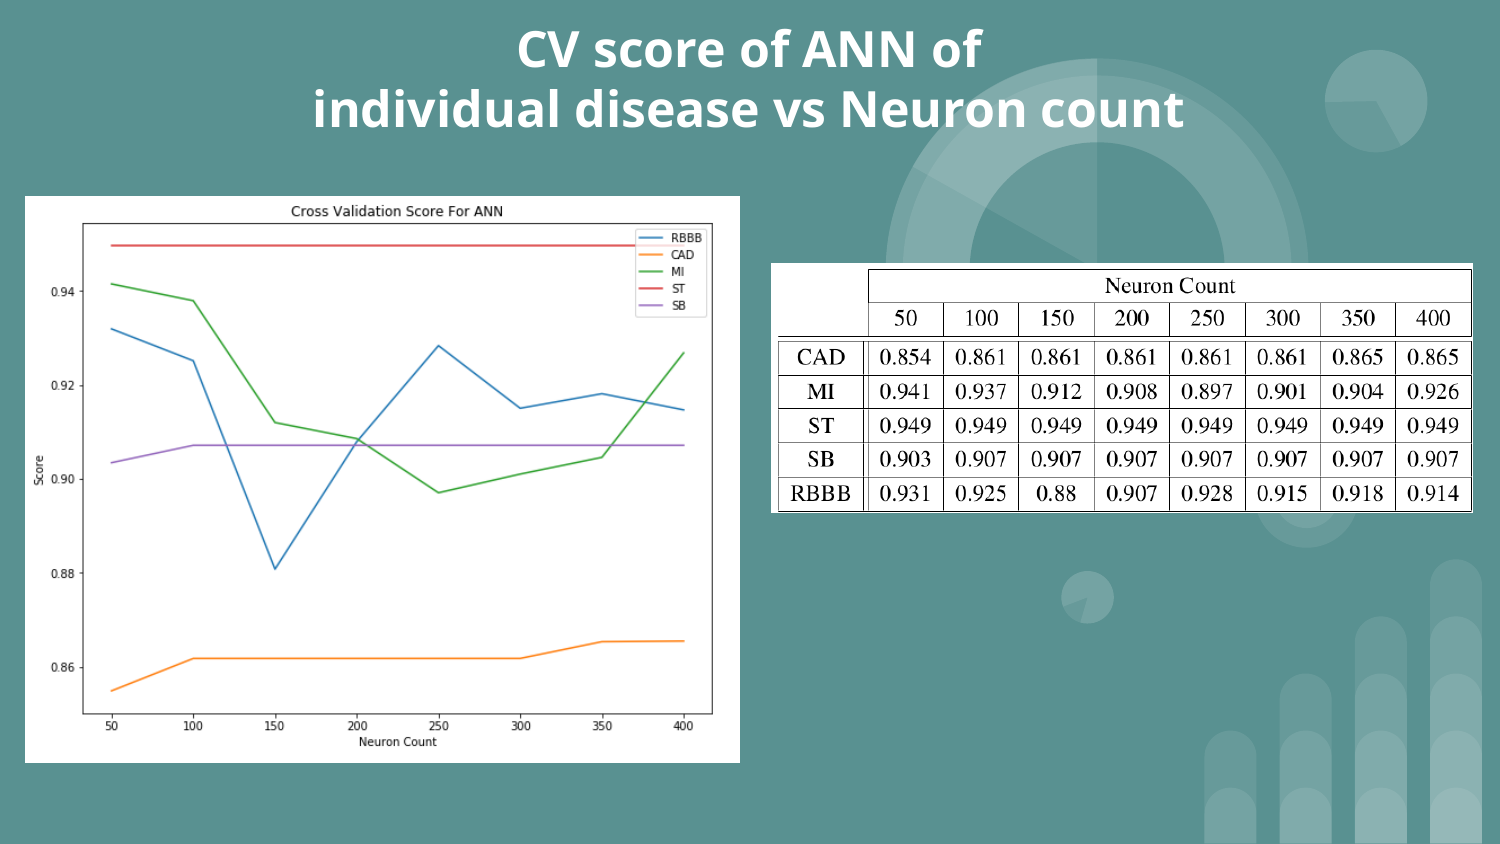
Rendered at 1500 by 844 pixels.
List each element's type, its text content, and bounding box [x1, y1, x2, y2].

title CV score of ANN of individual disease vs Neuron count [25, 0, 1473, 156]
picture [25, 195, 741, 764]
picture [771, 262, 1473, 513]
